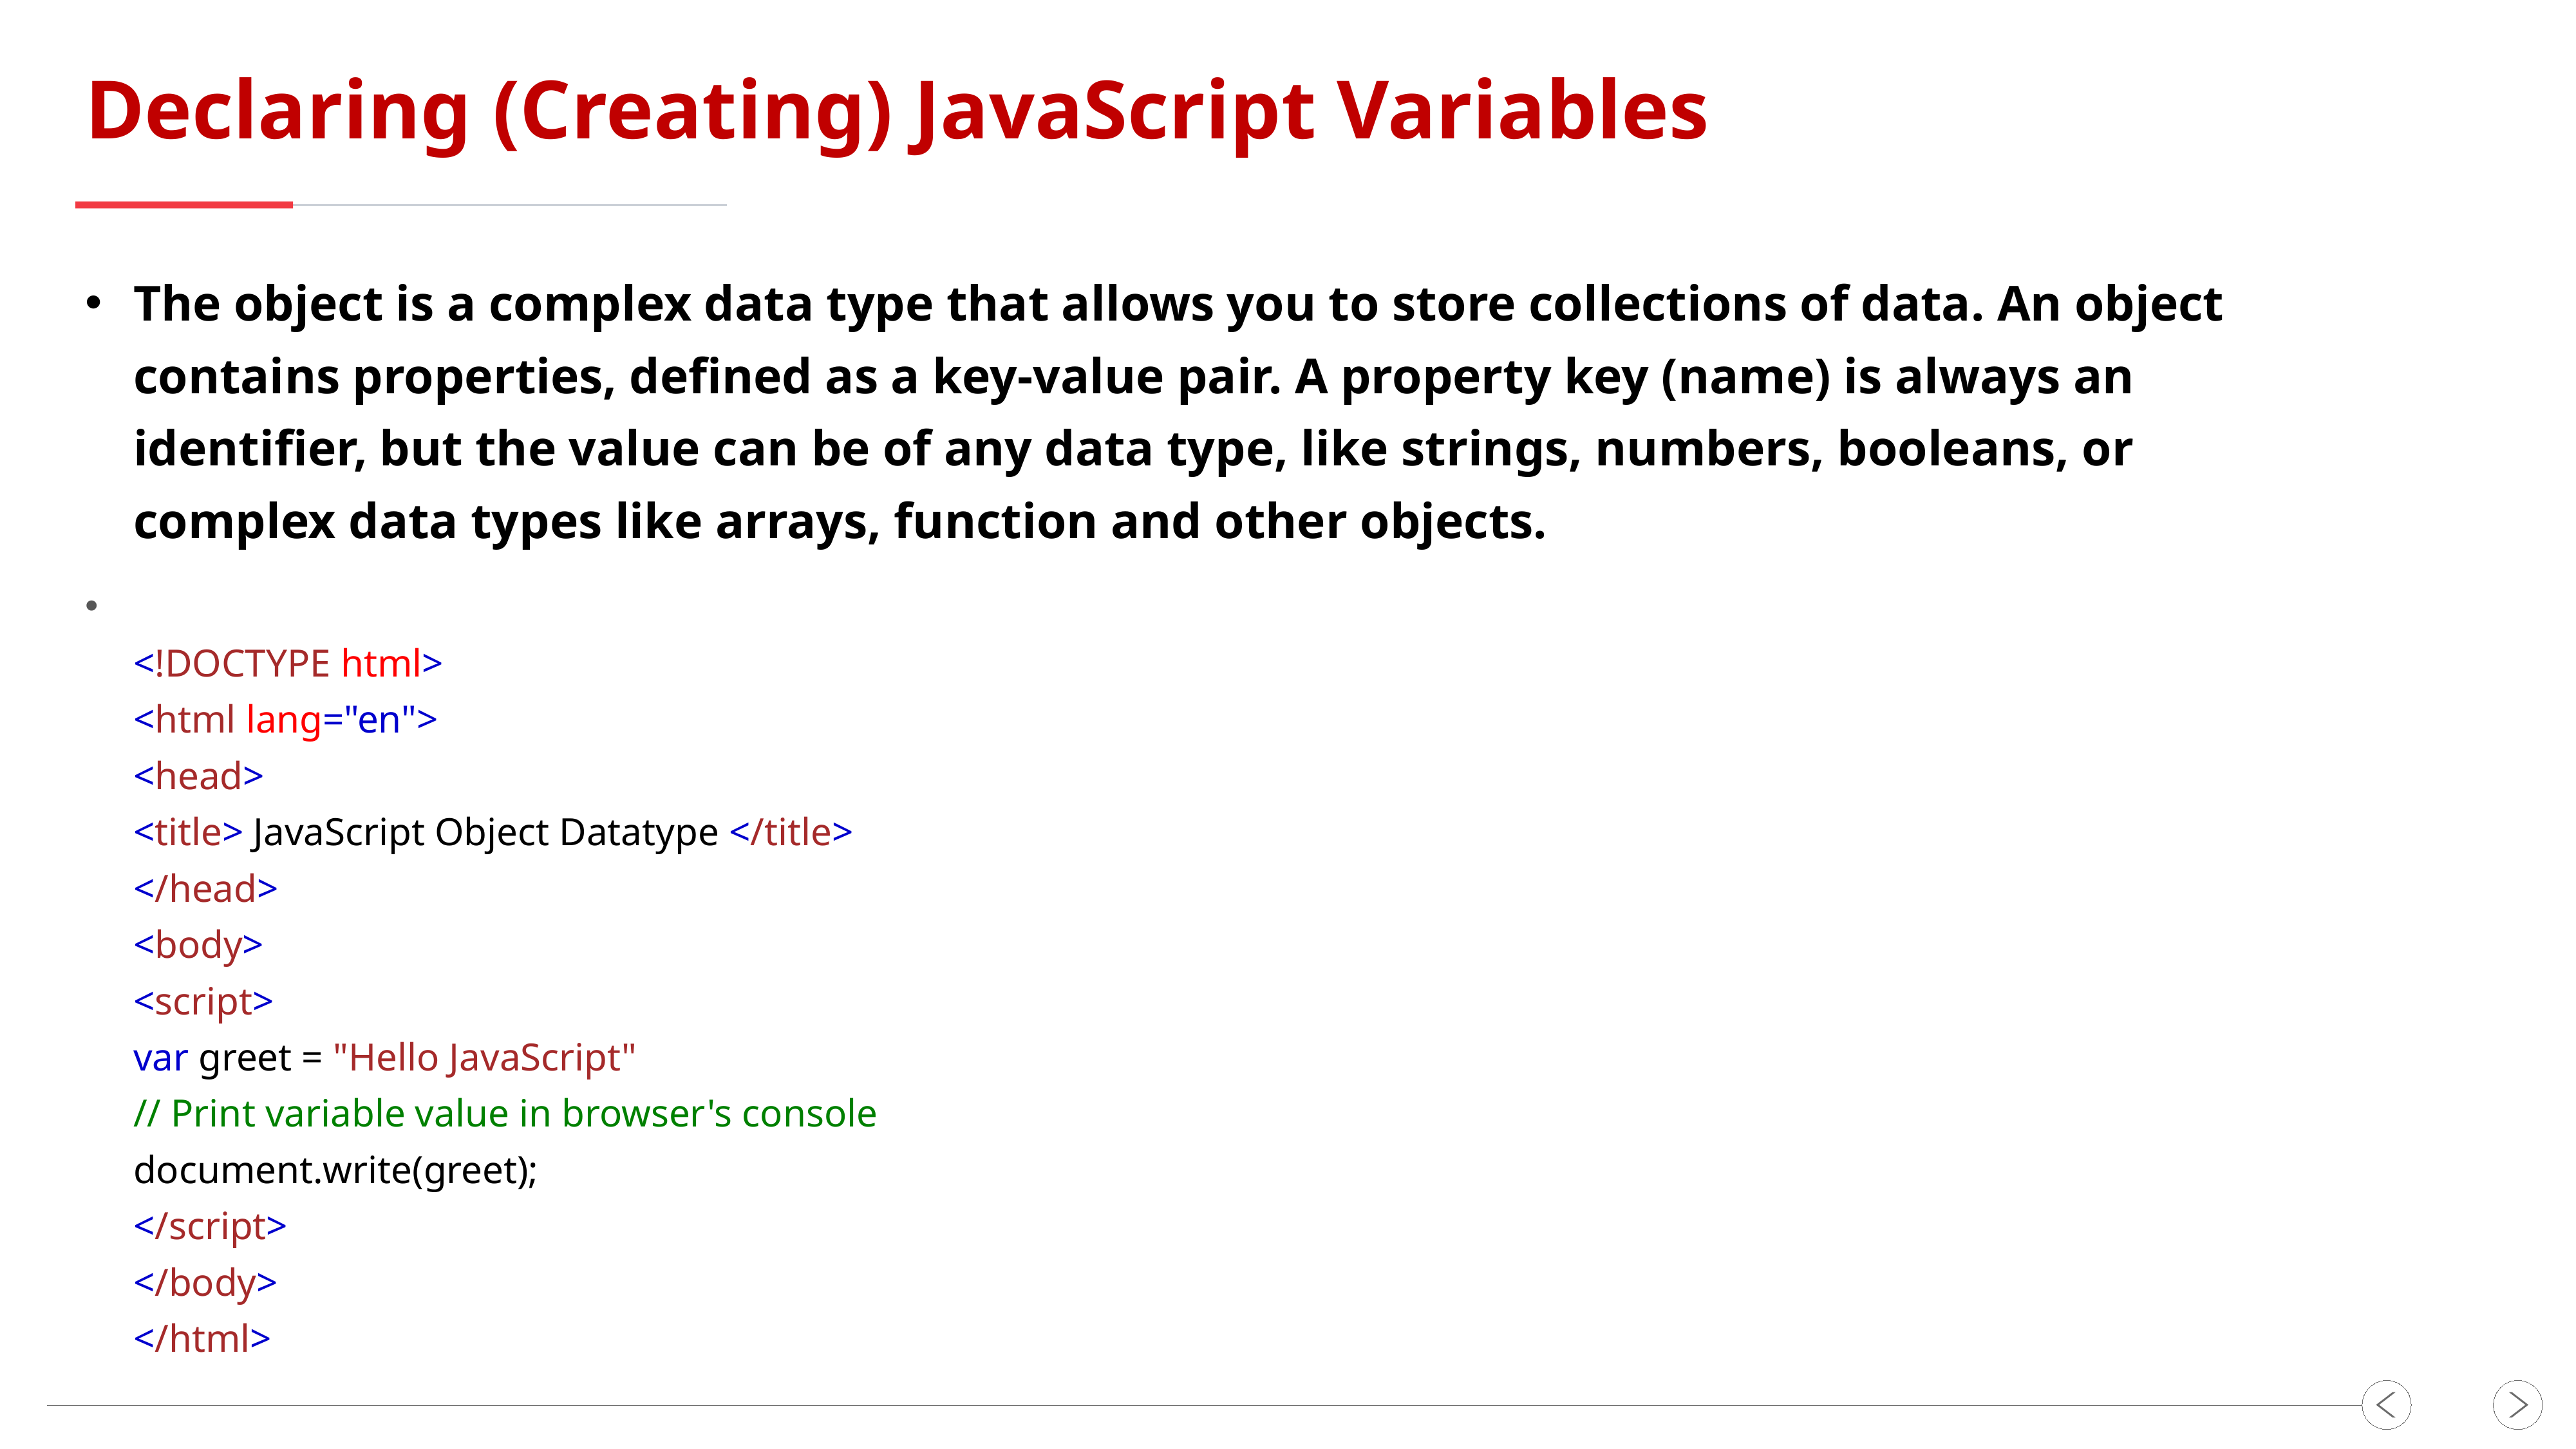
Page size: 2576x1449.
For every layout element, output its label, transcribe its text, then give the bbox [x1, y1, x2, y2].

list The object is a complex data type that allows you to store collections of data. An object contains properties, defined as a key-value pair. A property key (name) is always an identifier, but the value can be of any data type, like strings, numbers, booleans, or complex data types like arrays, function and other objects. <!DOCTYPE html> <html lang="en"> <head> <title> JavaScript Object Datatype </title> </head> <body> <script> var greet = "Hello JavaScript" // Print variable value in browser's console document.write(greet); </script> </body> </html> [75, 253, 2329, 1304]
list Declaring (Creating) JavaScript Variables [75, 56, 2496, 157]
